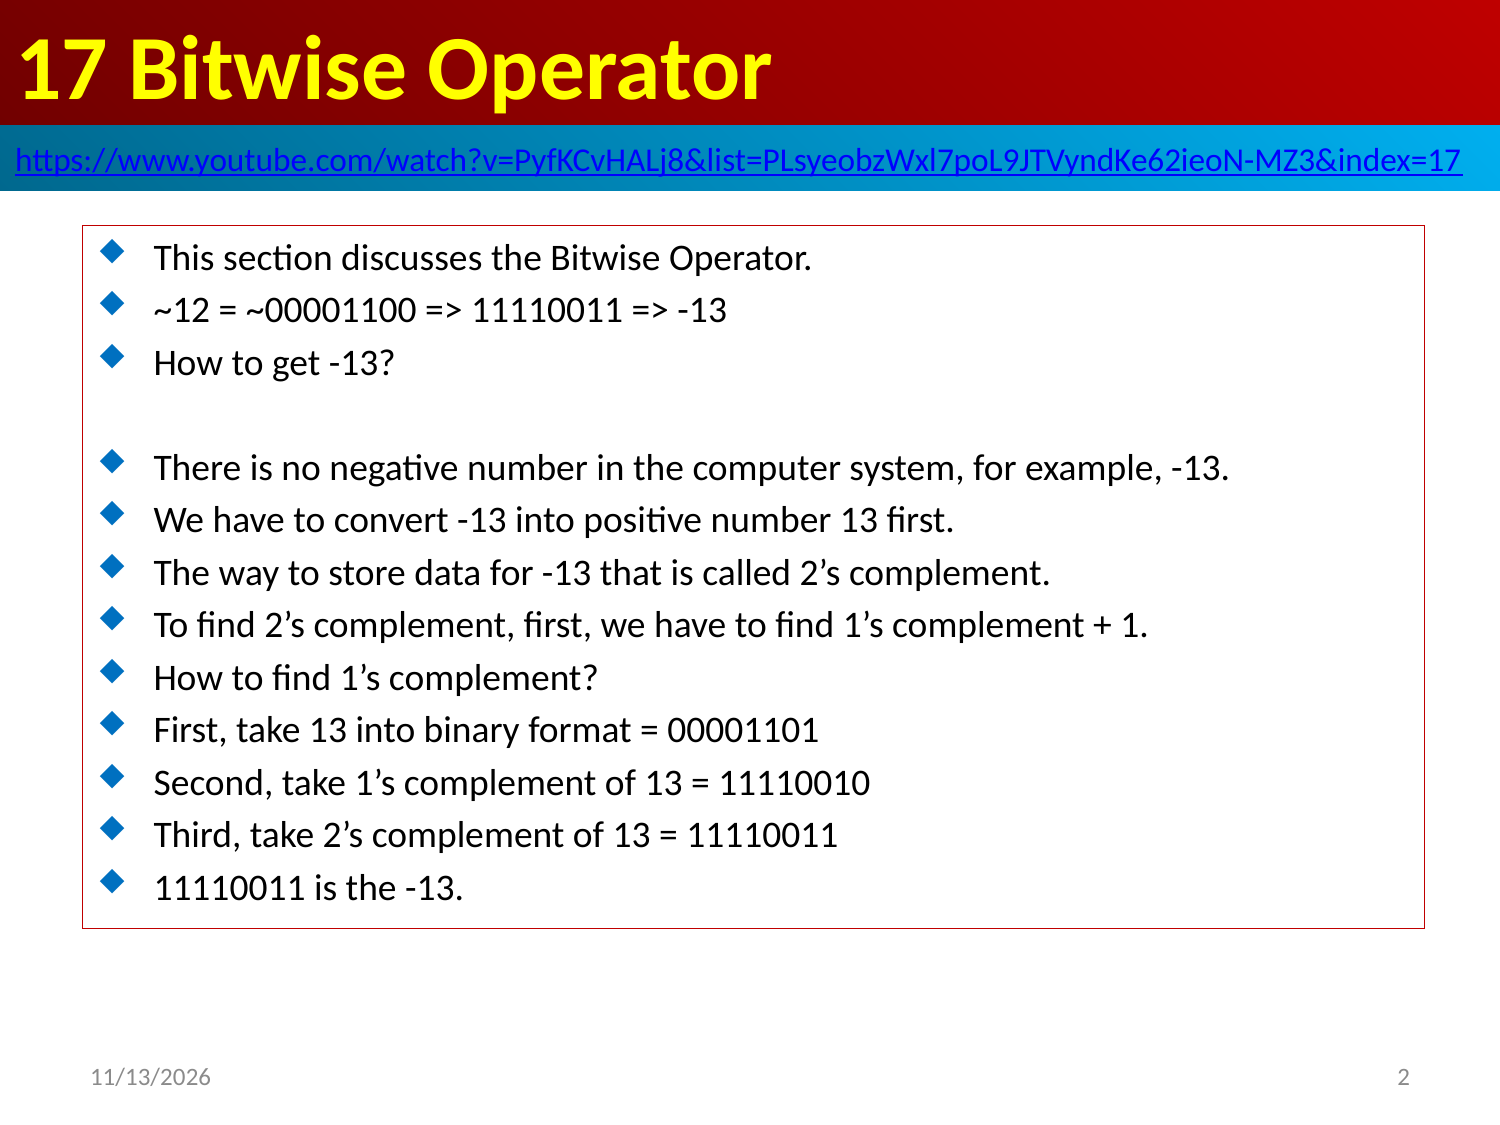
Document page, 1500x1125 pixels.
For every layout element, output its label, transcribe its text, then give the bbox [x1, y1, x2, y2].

title 17 Bitwise Operator [0, 0, 1500, 125]
subtitle This section discusses the Bitwise Operator. ~12 = ~00001100 => 11110011 => -13 How to get -13? There is no negative number in the computer system, for example, -13. We have to convert -13 into positive number 13 first. The way to store data for -13 that is called 2’s complement. To find 2’s complement, first, we have to find 1’s complement + 1. How to find 1’s complement? First, take 13 into binary format = 00001101 Second, take 1’s complement of 13 = 11110010 Third, take 2’s complement of 13 = 11110011 11110011 is the -13. [82, 225, 1425, 929]
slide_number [75, 1042, 425, 1109]
slide_number 2 [1074, 1042, 1425, 1109]
text_box https://www.youtube.com/watch?v=PyfKCvHALj8&list=PLsyeobzWxl7poL9JTVyndKe62ieoN-MZ3&index=17 [0, 125, 1500, 191]
